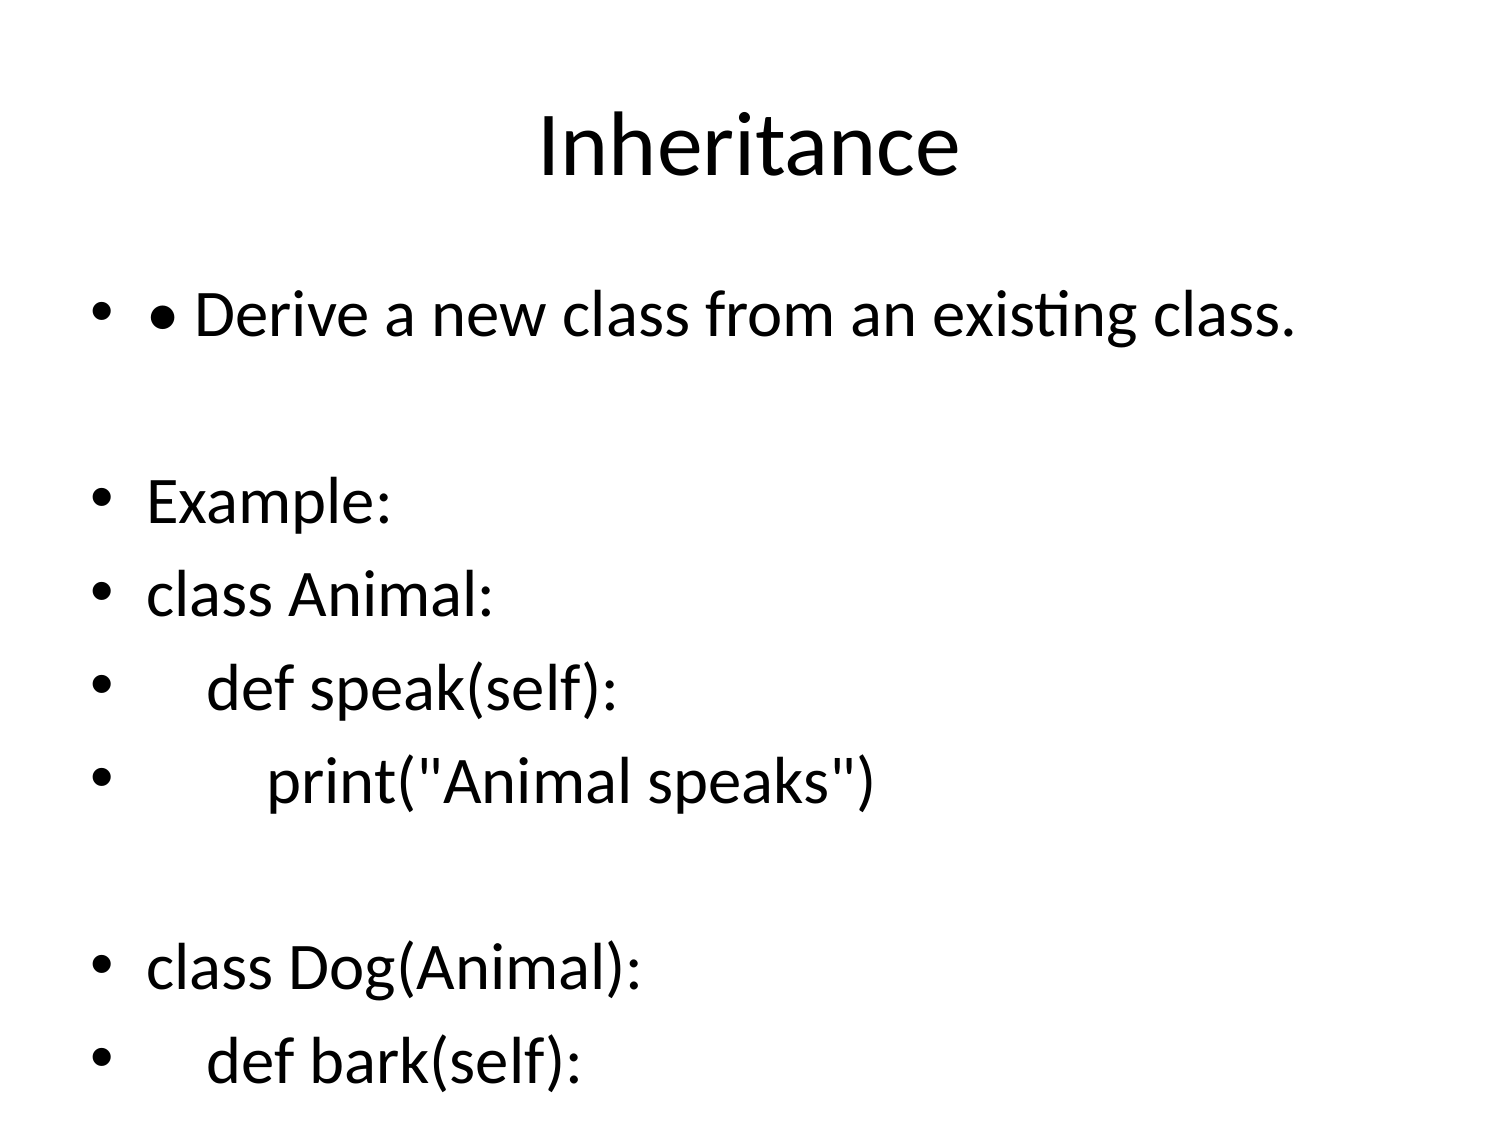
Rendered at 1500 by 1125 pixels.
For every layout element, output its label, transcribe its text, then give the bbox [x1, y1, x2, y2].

title Inheritance [75, 45, 1425, 233]
list • Derive a new class from an existing class. Example: class Animal: def speak(self): print("Animal speaks") class Dog(Animal): def bark(self): print("Dog barks") [75, 262, 1425, 1005]
